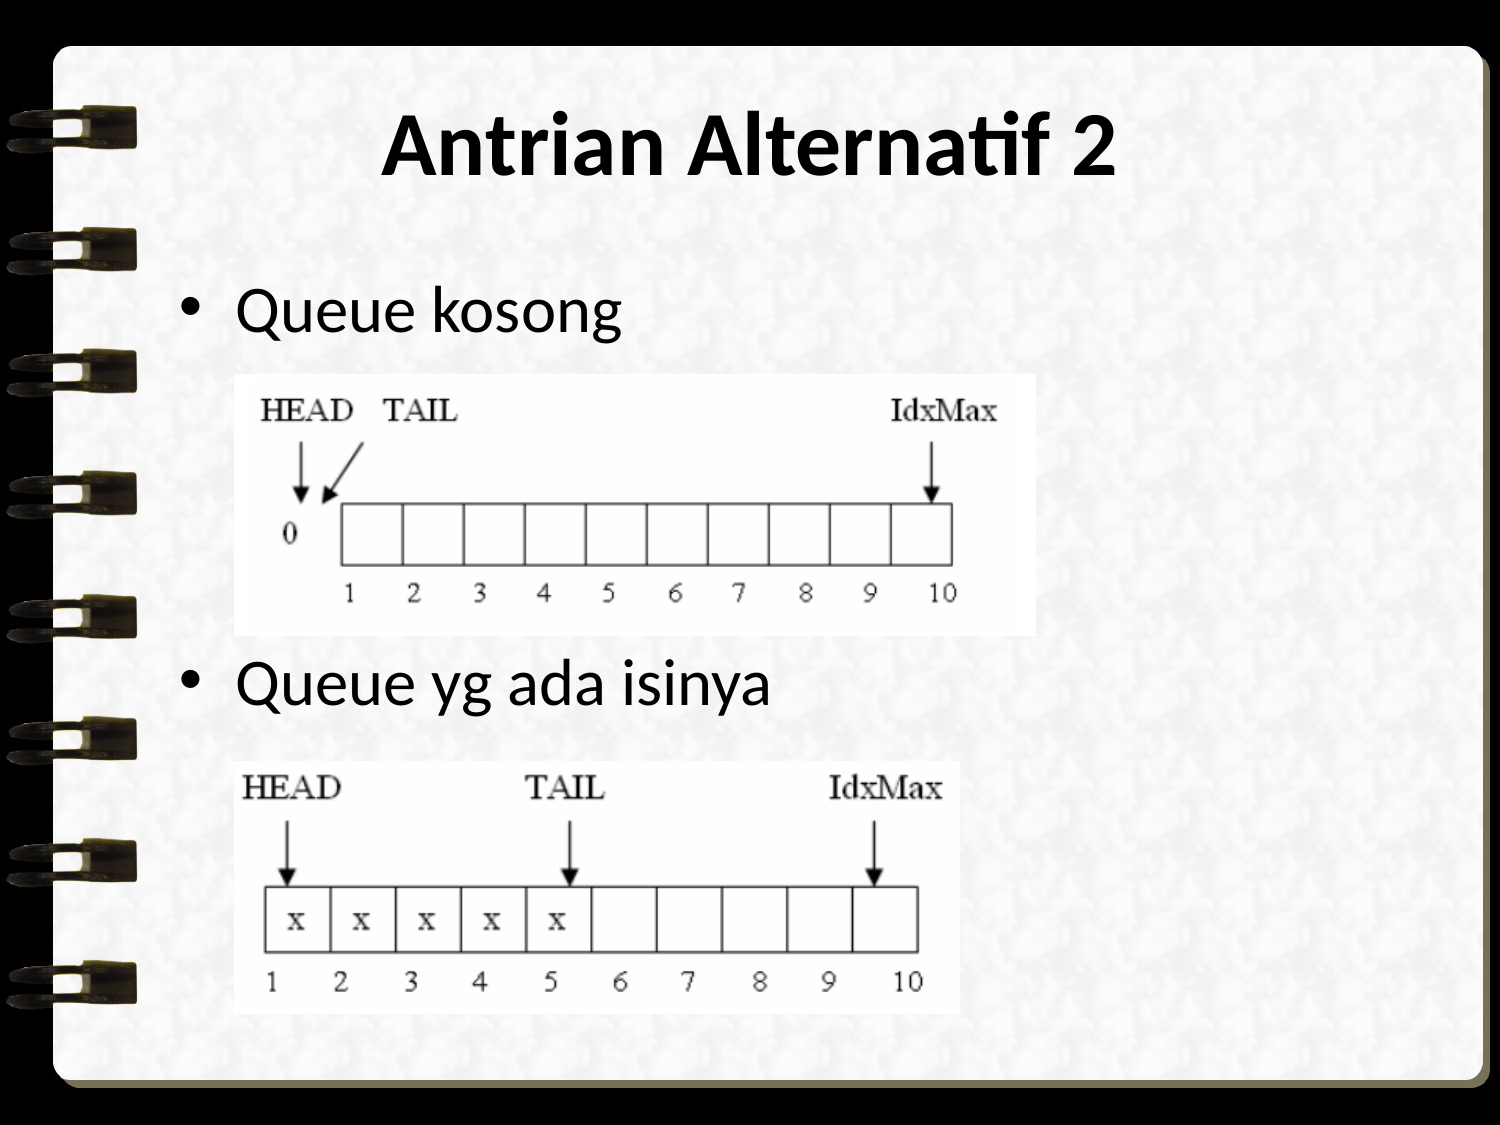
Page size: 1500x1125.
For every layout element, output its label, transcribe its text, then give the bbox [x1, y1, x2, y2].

title Antrian Alternatif 2 [75, 45, 1425, 233]
list Queue kosong Queue yg ada isinya [164, 257, 1425, 1005]
picture [0, 0, 1500, 1125]
